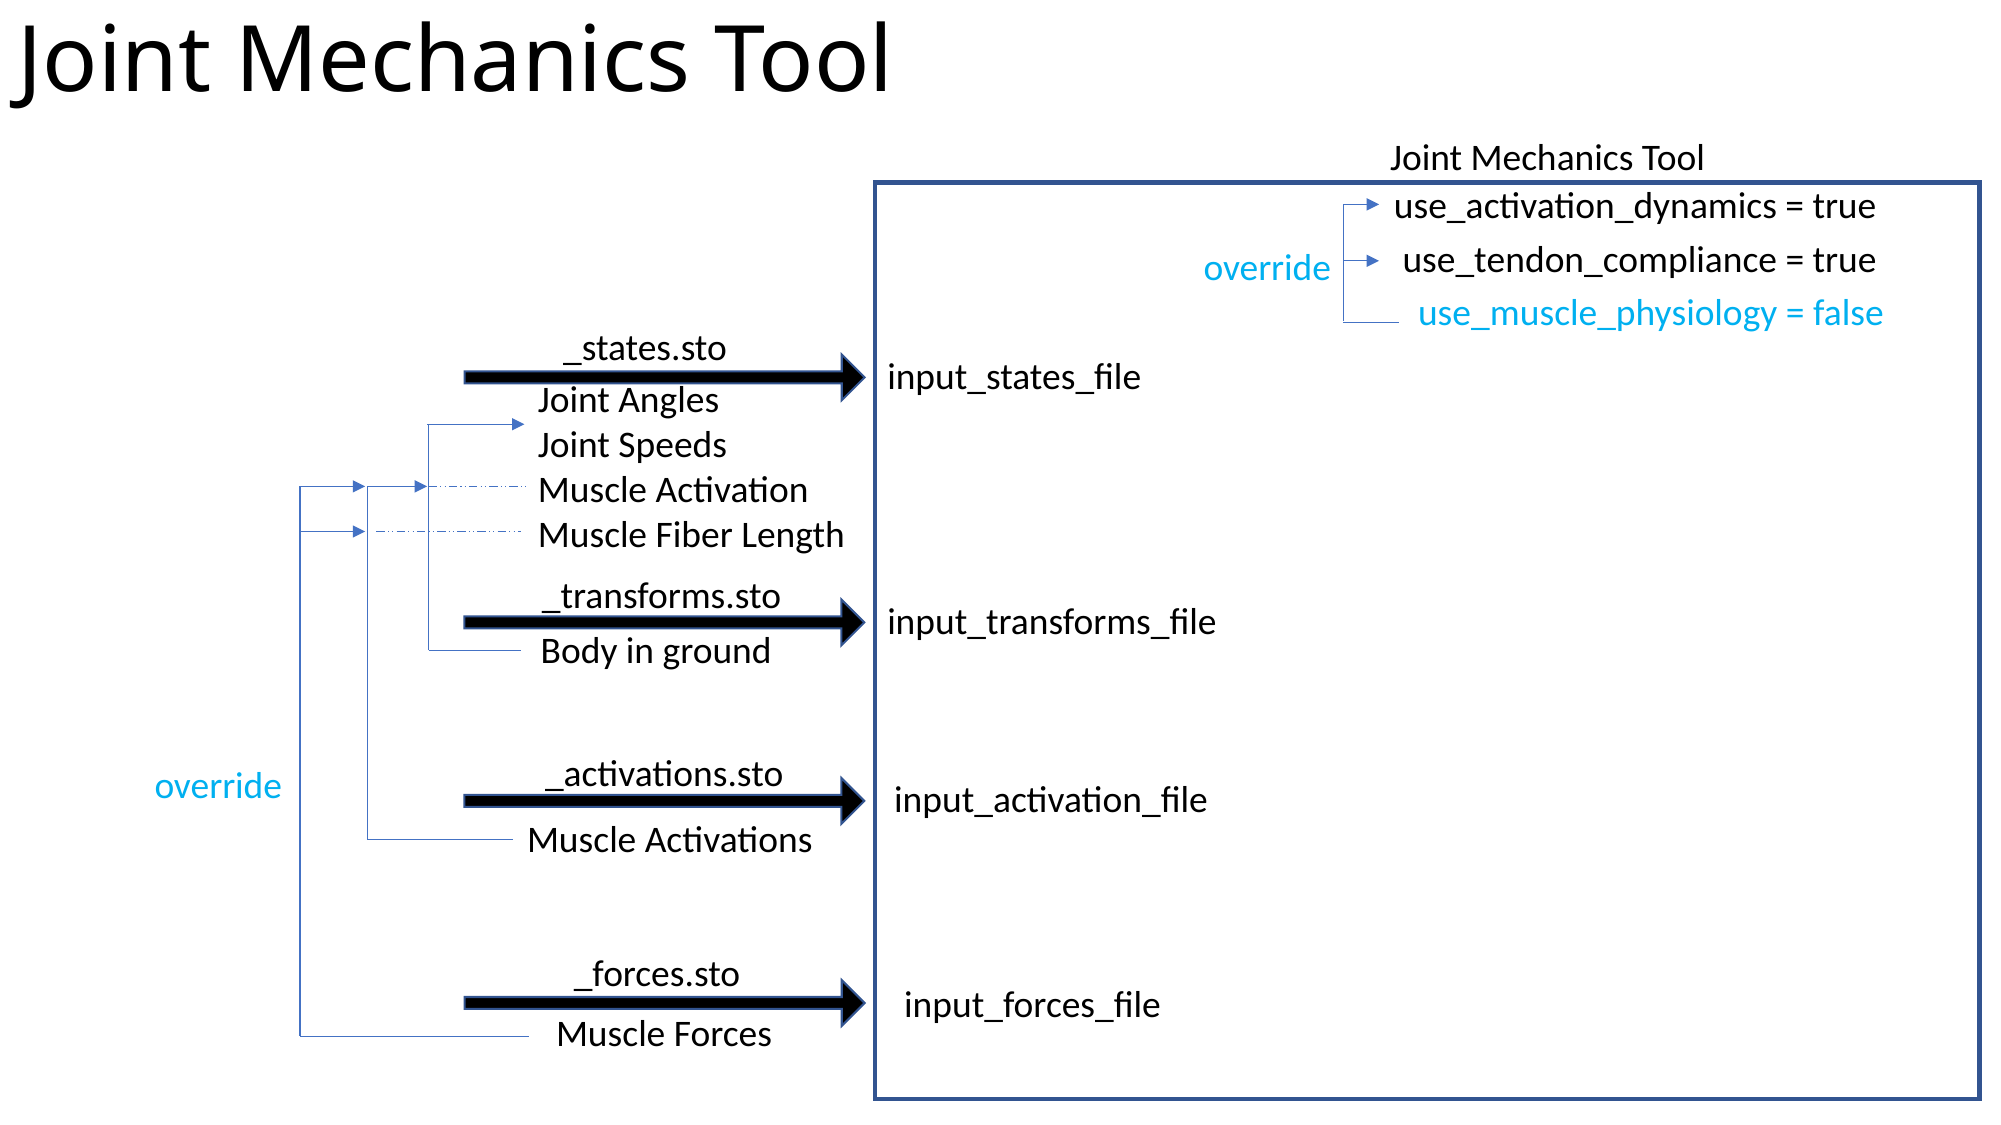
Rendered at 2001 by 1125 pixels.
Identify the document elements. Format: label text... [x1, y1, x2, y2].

text_box _transforms.sto [527, 563, 797, 624]
text_box input_activation_file [879, 767, 1224, 828]
text_box _forces.sto [558, 941, 756, 995]
text_box override [1188, 235, 1343, 296]
title Joint Mechanics Tool [2, 0, 1728, 171]
text_box Joint Mechanics Tool [1375, 125, 1721, 186]
text_box use_activation_dynamics = true [1379, 174, 1893, 234]
text_box [840, 352, 856, 367]
text_box use_muscle_physiology = false [1403, 280, 1900, 341]
text_box [861, 372, 867, 383]
text_box Muscle Activations [512, 808, 828, 868]
text_box use_tendon_compliance = true [1387, 234, 1893, 288]
text_box _states.sto [548, 315, 743, 367]
text_box [463, 775, 866, 827]
text_box Joint Angles Joint Speeds Muscle Activation Muscle Fiber Length [523, 367, 861, 563]
text_box override [139, 753, 298, 814]
text_box Muscle Forces [541, 1010, 788, 1062]
text_box input_forces_file [889, 972, 1177, 1033]
text_box [463, 615, 527, 630]
text_box [874, 181, 1981, 1100]
text_box input_transforms_file [872, 589, 1232, 650]
text_box [788, 597, 866, 648]
text_box [463, 977, 867, 1029]
text_box Body in ground [525, 618, 788, 678]
text_box _activations.sto [530, 741, 799, 793]
text_box [463, 370, 523, 385]
text_box input_states_file [872, 344, 1157, 405]
